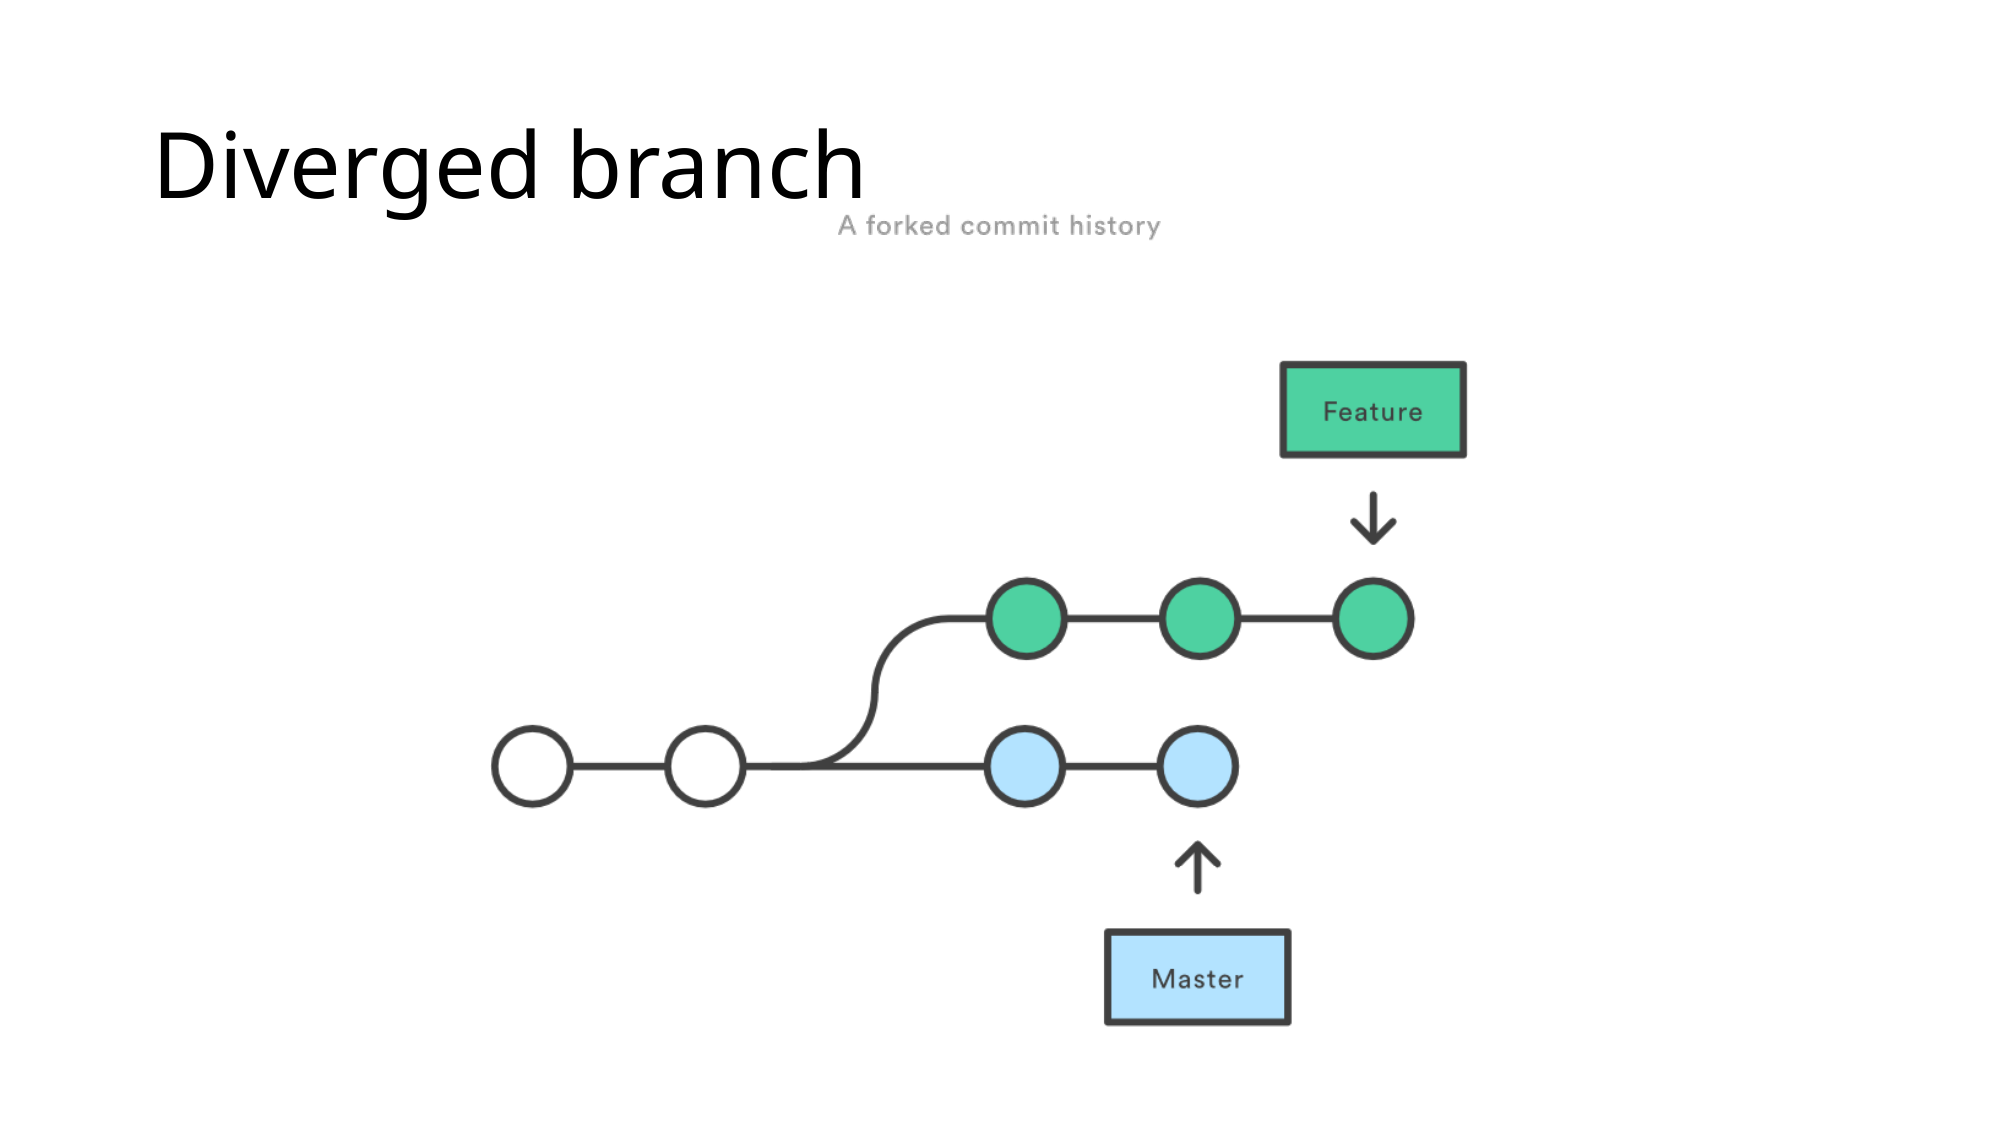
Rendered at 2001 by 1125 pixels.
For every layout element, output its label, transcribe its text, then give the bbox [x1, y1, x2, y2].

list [163, 209, 1837, 1035]
title Diverged branch [137, 59, 1863, 278]
